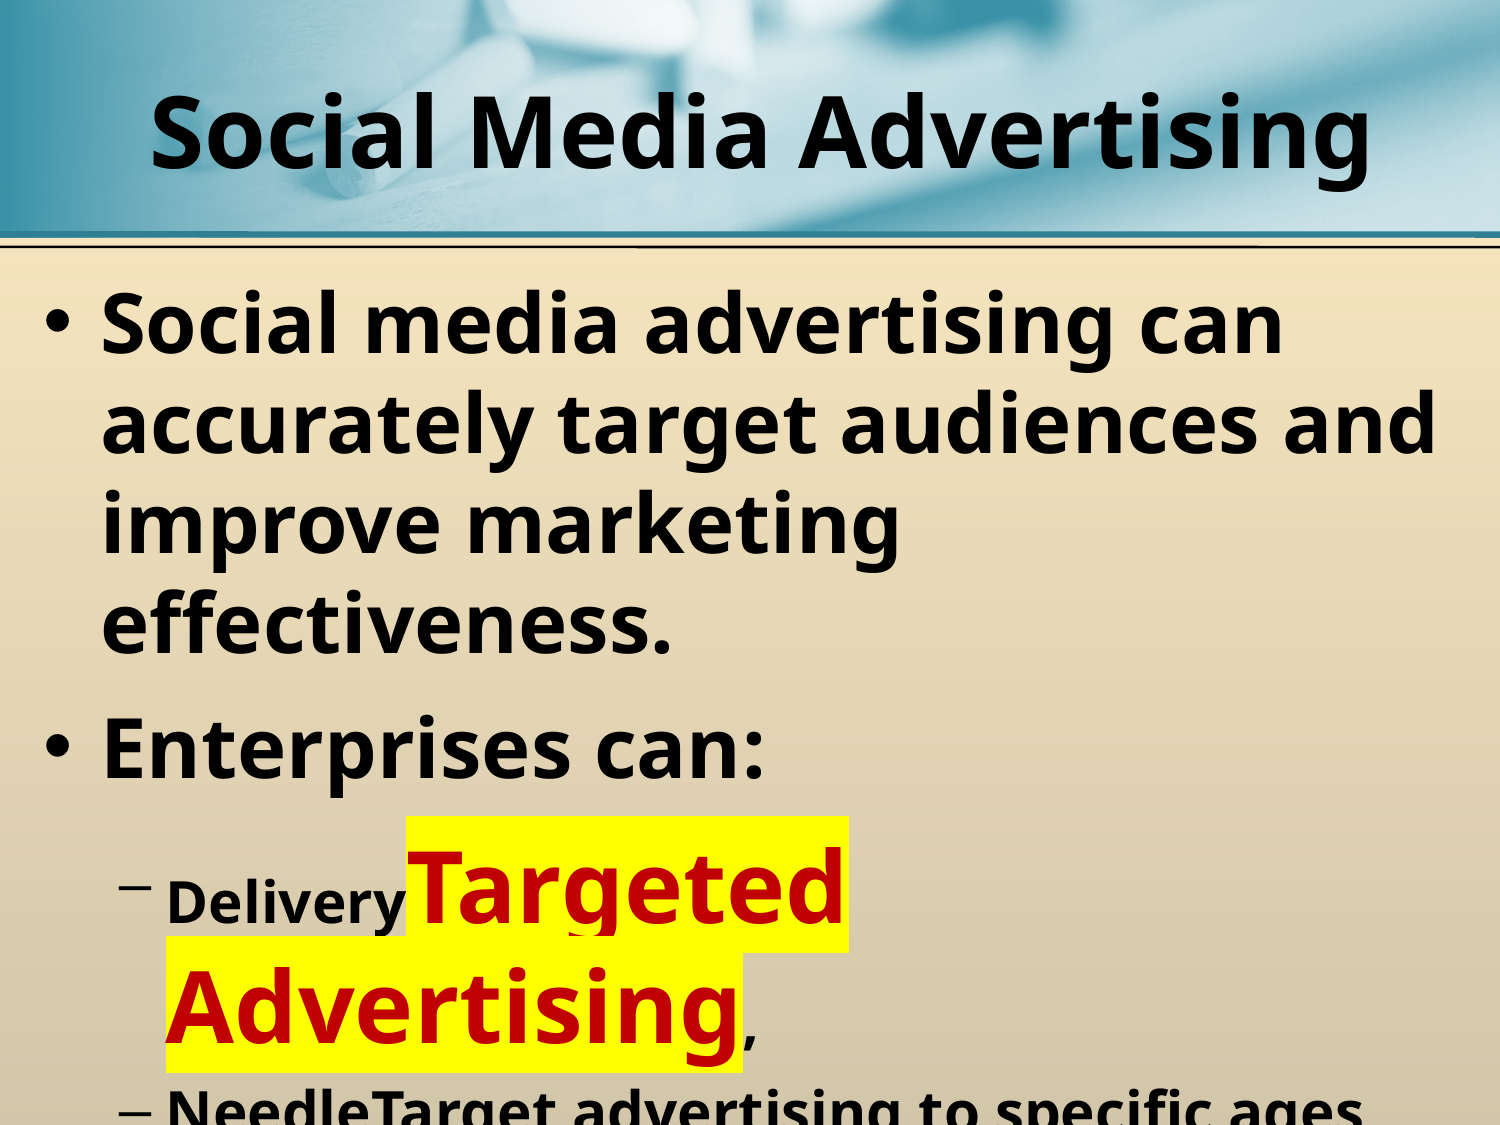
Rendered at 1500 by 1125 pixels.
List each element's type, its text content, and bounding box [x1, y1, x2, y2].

list Social media advertising can accurately target audiences and improve marketing effectiveness. Enterprises can: DeliveryTargeted Advertising, NeedleTarget advertising to specific ages, regions, interests, etc. To achieve the goal of precision marketing. [29, 262, 1481, 1103]
title Social Media Advertising [45, 24, 1481, 233]
